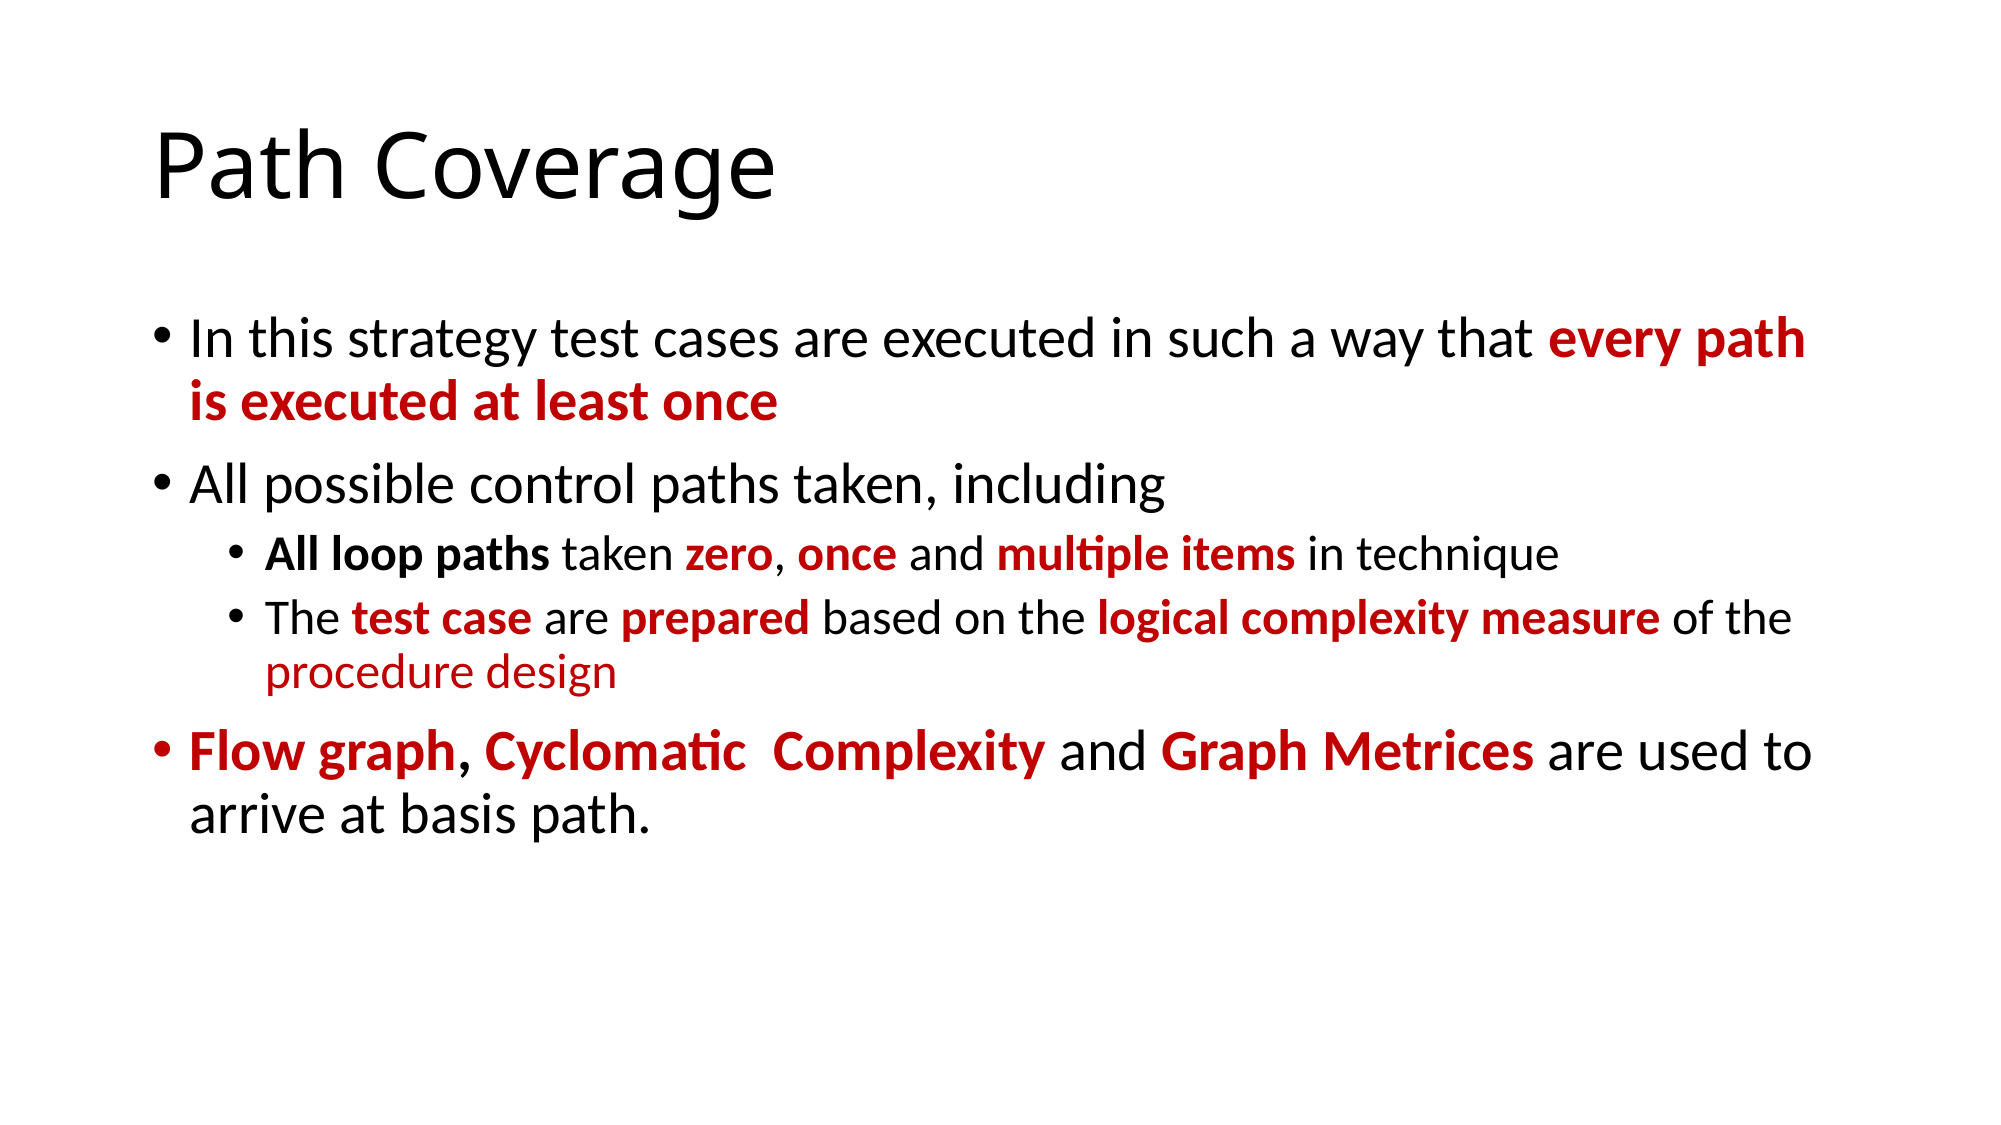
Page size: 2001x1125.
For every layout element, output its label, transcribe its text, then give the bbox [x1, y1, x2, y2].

list In this strategy test cases are executed in such a way that every path is executed at least once All possible control paths taken, including All loop paths taken zero, once and multiple items in technique The test case are prepared based on the logical complexity measure of the procedure design Flow graph, Cyclomatic Complexity and Graph Metrices are used to arrive at basis path. [137, 299, 1863, 1014]
title Path Coverage [137, 59, 1863, 278]
